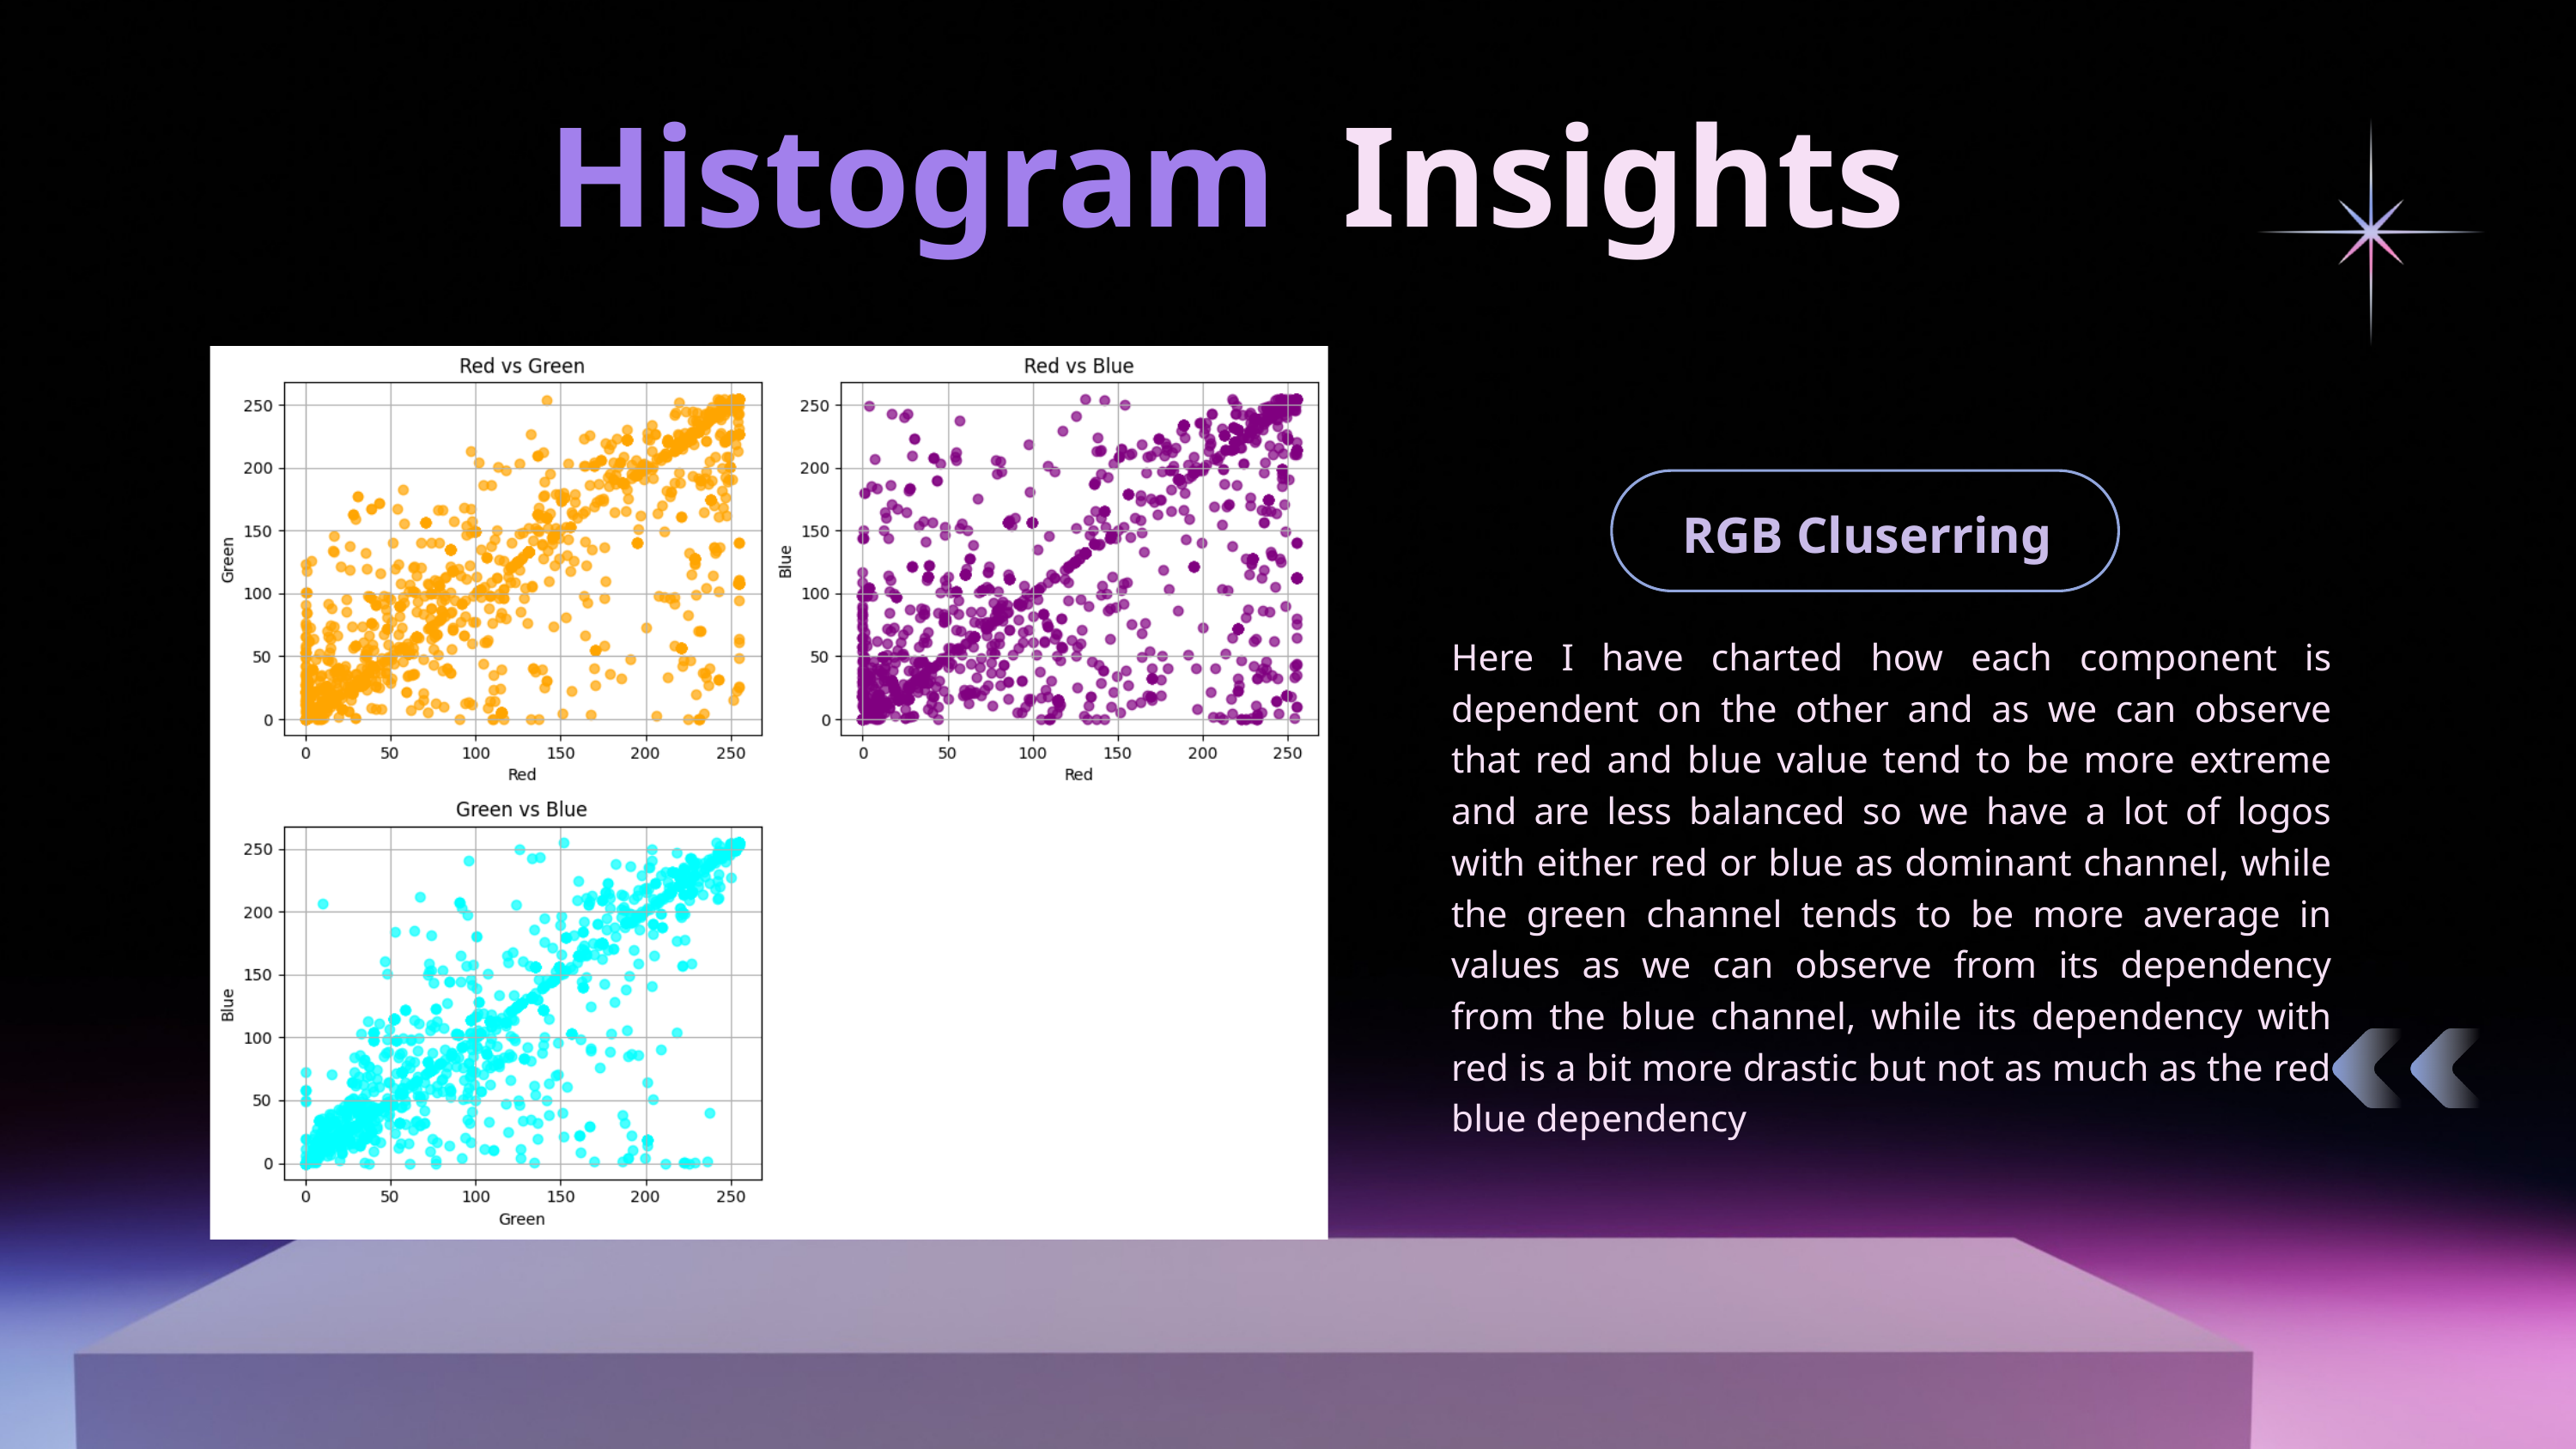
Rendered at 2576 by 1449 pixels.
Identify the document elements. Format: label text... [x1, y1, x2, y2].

text_box [2409, 1028, 2488, 1108]
text_box Here I have charted how each component is dependent on the other and as we can observe that red and blue value tend to be more extreme and are less balanced so we have a lot of logos with either red or blue as dominant channel, while the green channel tends to be more average in values as we can observe from its dependency from the blue channel, while its dependency with red is a bit more drastic but not as much as the red blue dependency [1451, 627, 2332, 1140]
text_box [1611, 470, 2119, 591]
text_box [0, 0, 2576, 1449]
text_box [2332, 1028, 2409, 1108]
text_box Insights [1344, 61, 2124, 255]
text_box [210, 346, 1328, 1240]
text_box Histogram [548, 61, 1344, 255]
text_box [2256, 117, 2486, 347]
